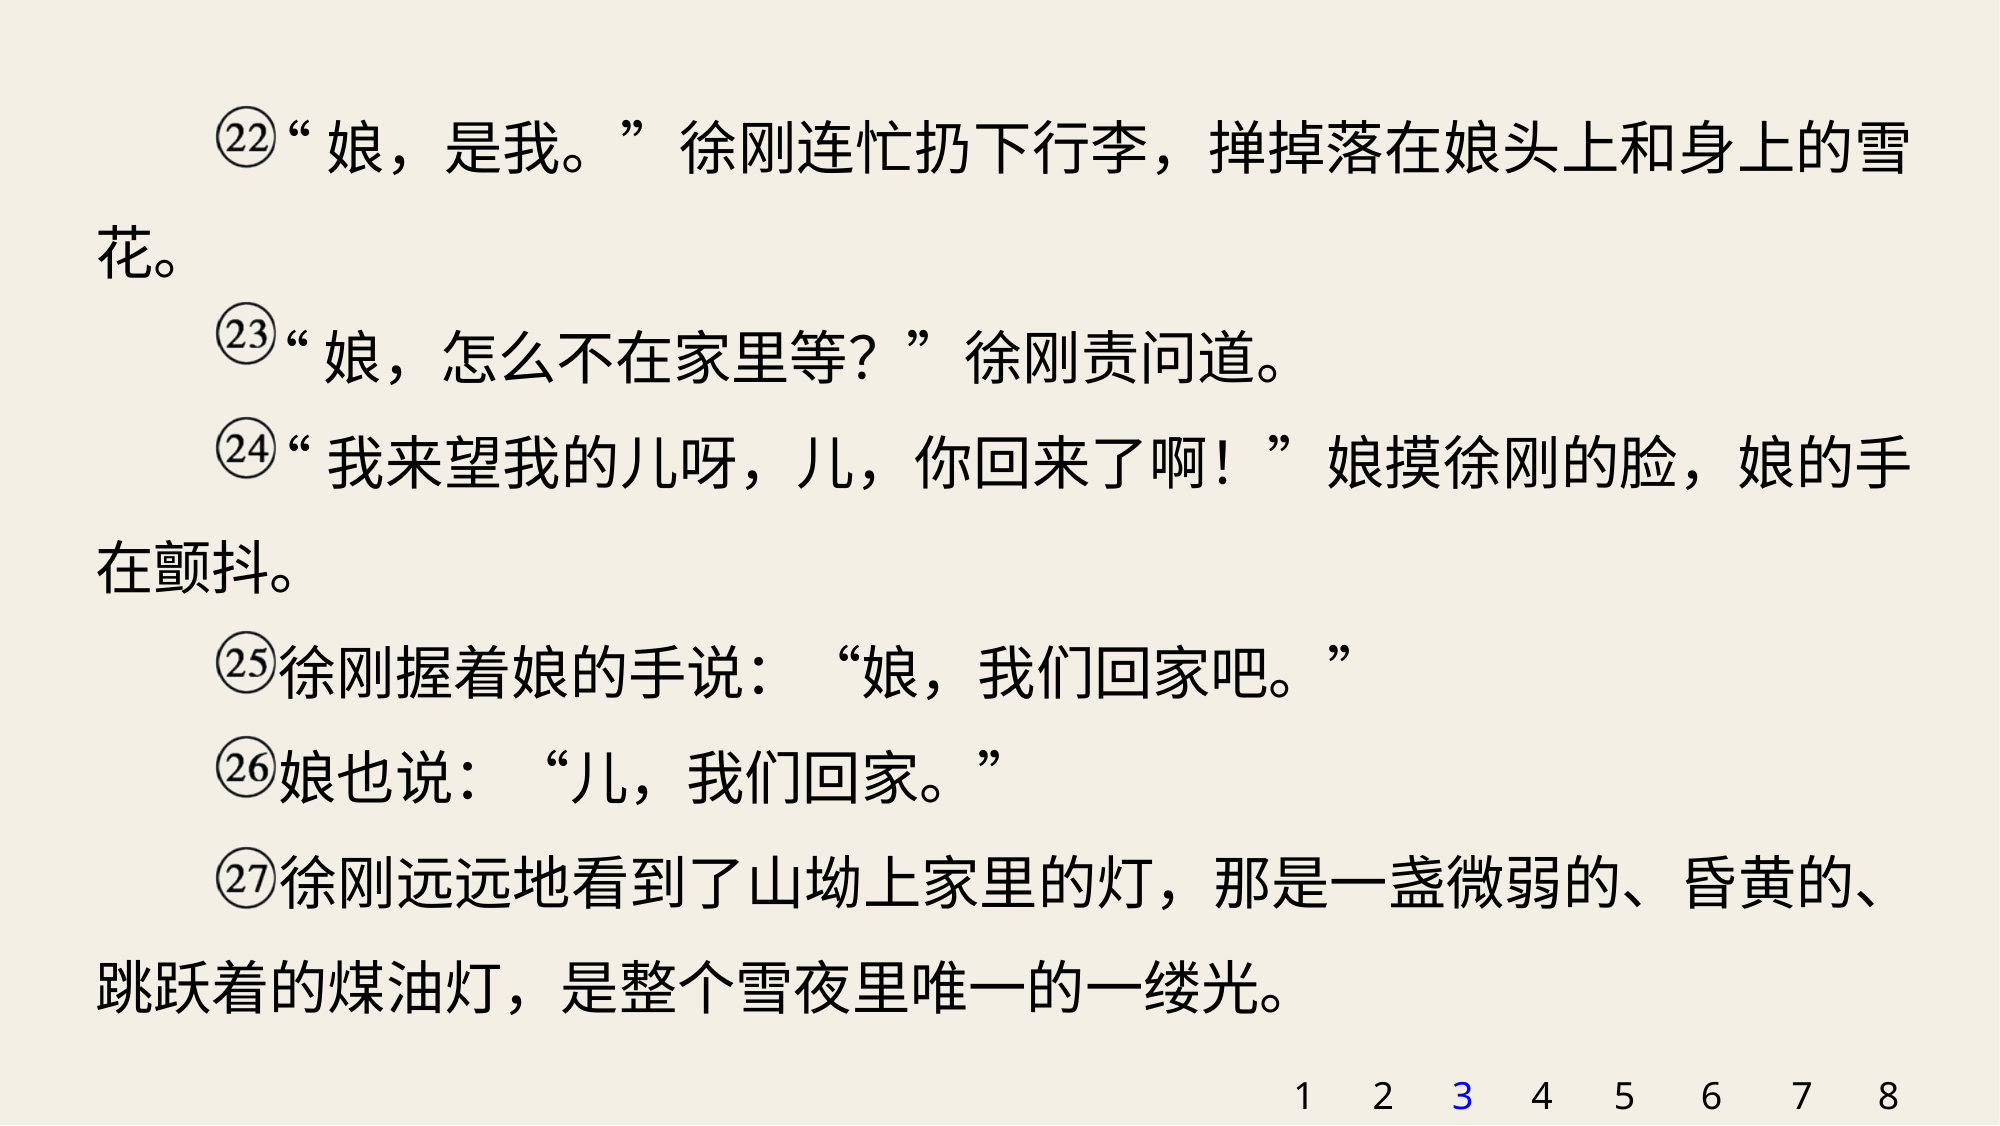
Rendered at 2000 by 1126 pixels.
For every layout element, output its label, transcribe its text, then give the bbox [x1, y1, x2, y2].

picture [214, 416, 279, 480]
text_box 6 [1679, 1046, 1744, 1126]
text_box 3 [1430, 1046, 1496, 1126]
text_box 4 [1509, 1046, 1575, 1126]
text_box 7 [1769, 1046, 1835, 1126]
picture [214, 630, 279, 695]
text_box 5 [1592, 1046, 1658, 1126]
picture [214, 104, 279, 169]
text_box 2 [1350, 1046, 1416, 1126]
text_box “娘，是我。”徐刚连忙扔下行李，掸掉落在娘头上和身上的雪花。 “娘，怎么不在家里等？”徐刚责问道。 “我来望我的儿呀，儿，你回来了啊！”娘摸徐刚的脸，娘的手在颤抖。 徐刚握着娘的手说：“娘，我们回家吧。” 娘也说：“儿，我们回家。” 徐刚远远地看到了山坳上家里的灯，那是一盏微弱的、昏黄的、跳跃着的煤油灯，是整个雪夜里唯一的一缕光。 [74, 66, 1933, 1031]
picture [214, 846, 279, 911]
text_box 1 [1271, 1046, 1337, 1126]
picture [214, 301, 279, 366]
picture [214, 735, 279, 800]
text_box 8 [1856, 1046, 1922, 1126]
